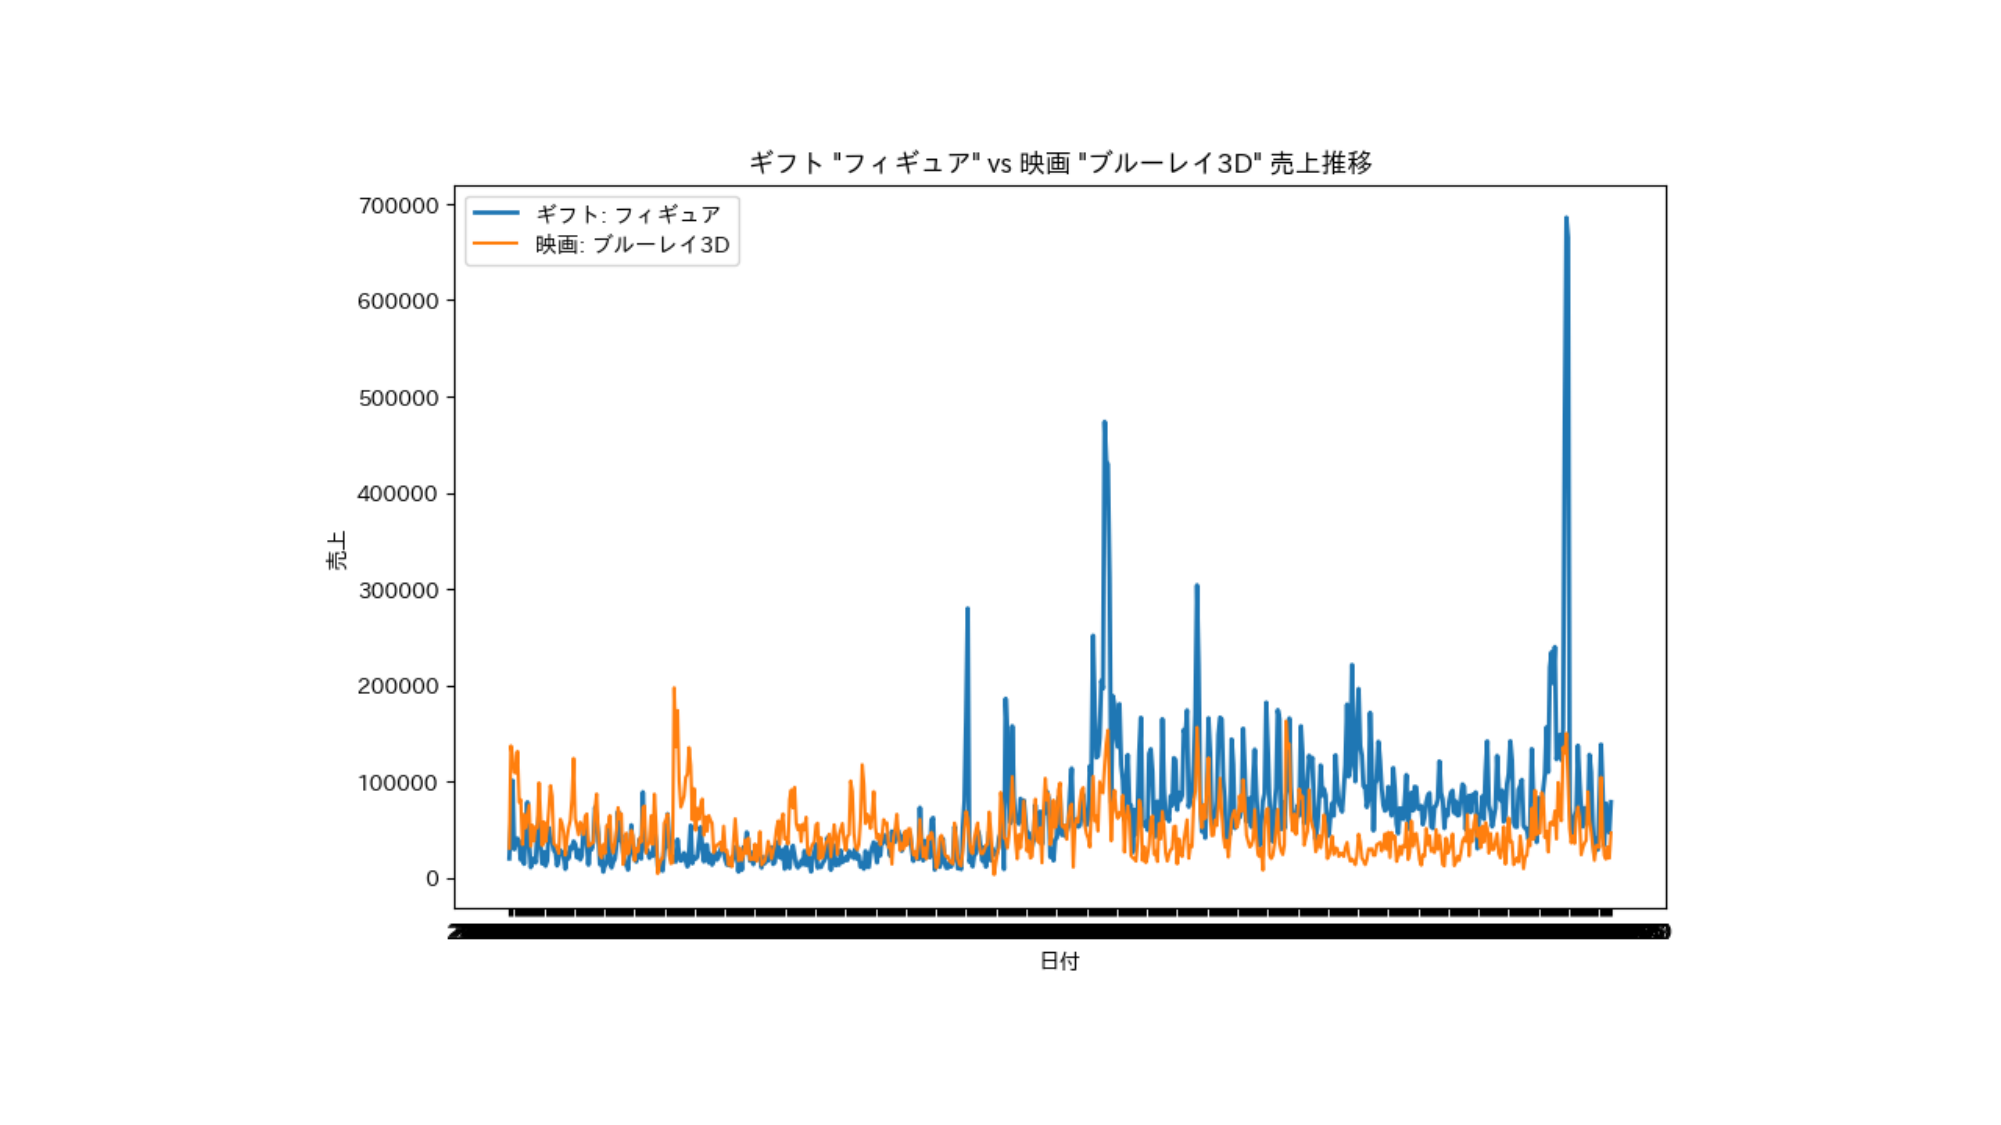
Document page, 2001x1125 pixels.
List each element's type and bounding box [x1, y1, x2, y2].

picture [312, 137, 1688, 988]
